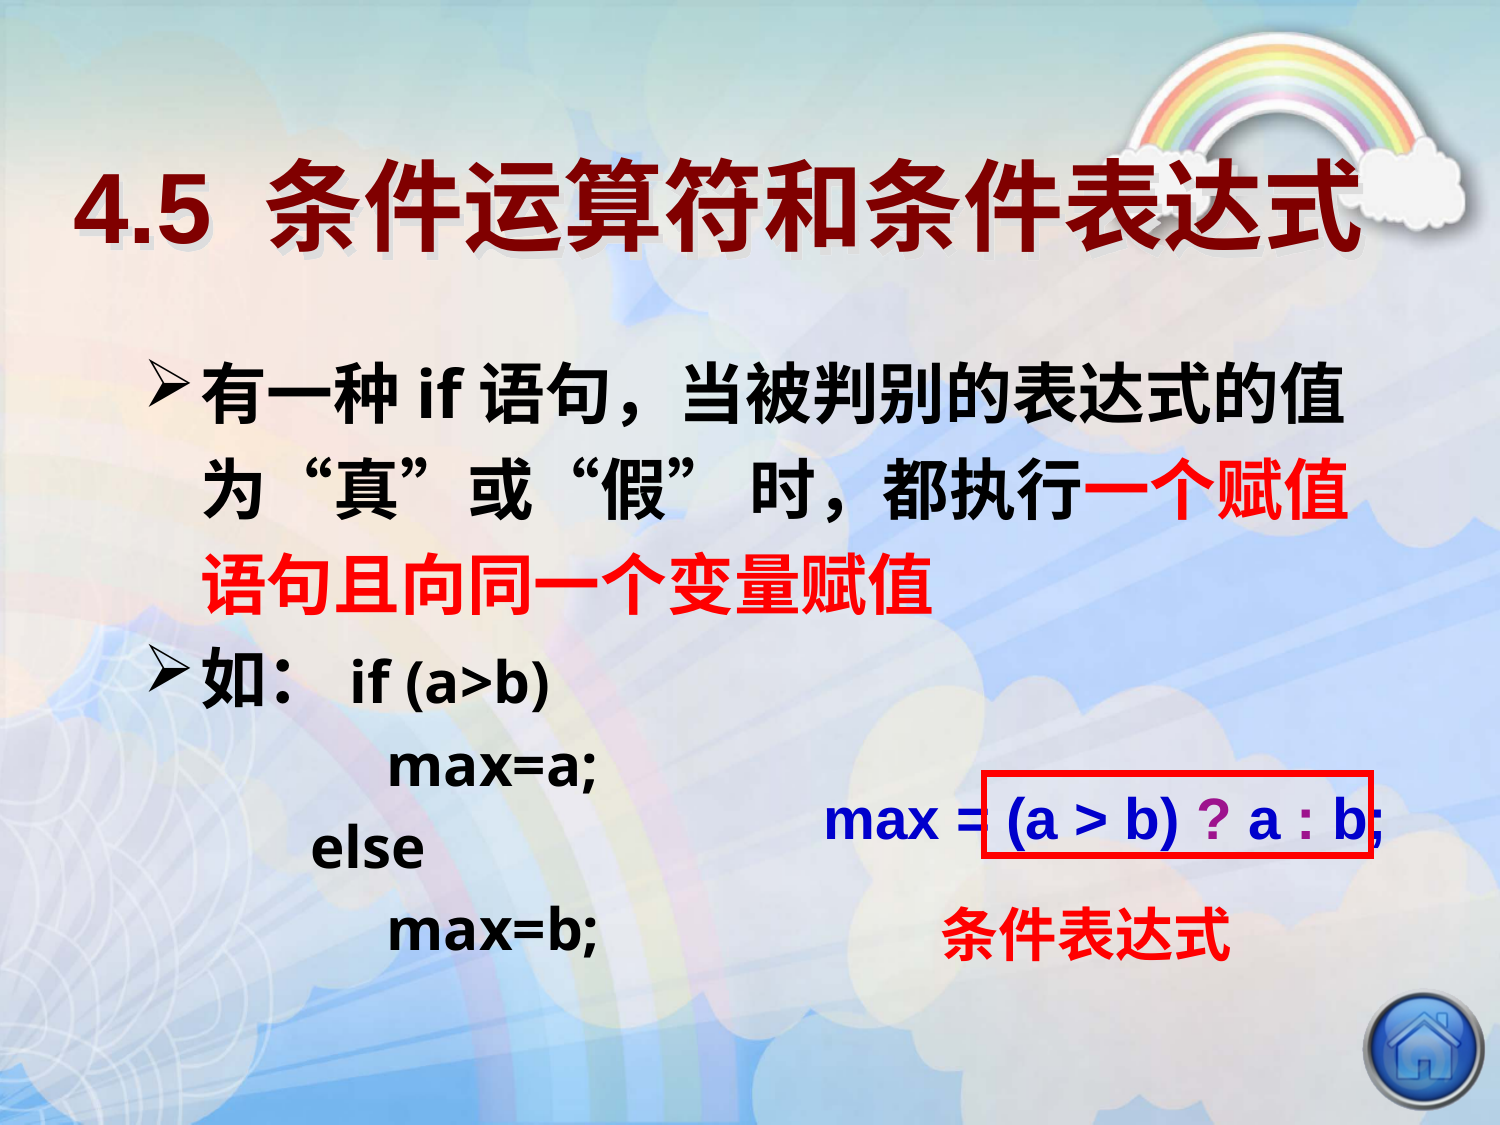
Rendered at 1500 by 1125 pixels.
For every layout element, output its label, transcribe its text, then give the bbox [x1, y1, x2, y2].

text_box [984, 773, 1371, 856]
text_box max = (a > b) ? a : b; [808, 773, 1442, 859]
title 4.5 条件运算符和条件表达式 [58, 135, 1442, 272]
list 有一种if语句，当被判别的表达式的值为“真”或“假” 时，都执行一个赋值语句且向同一个变量赋值 如：if (a>b) max=a; else max=b; [128, 328, 1395, 1032]
picture [0, 1, 1500, 1125]
text_box 条件表达式 [925, 890, 1325, 976]
